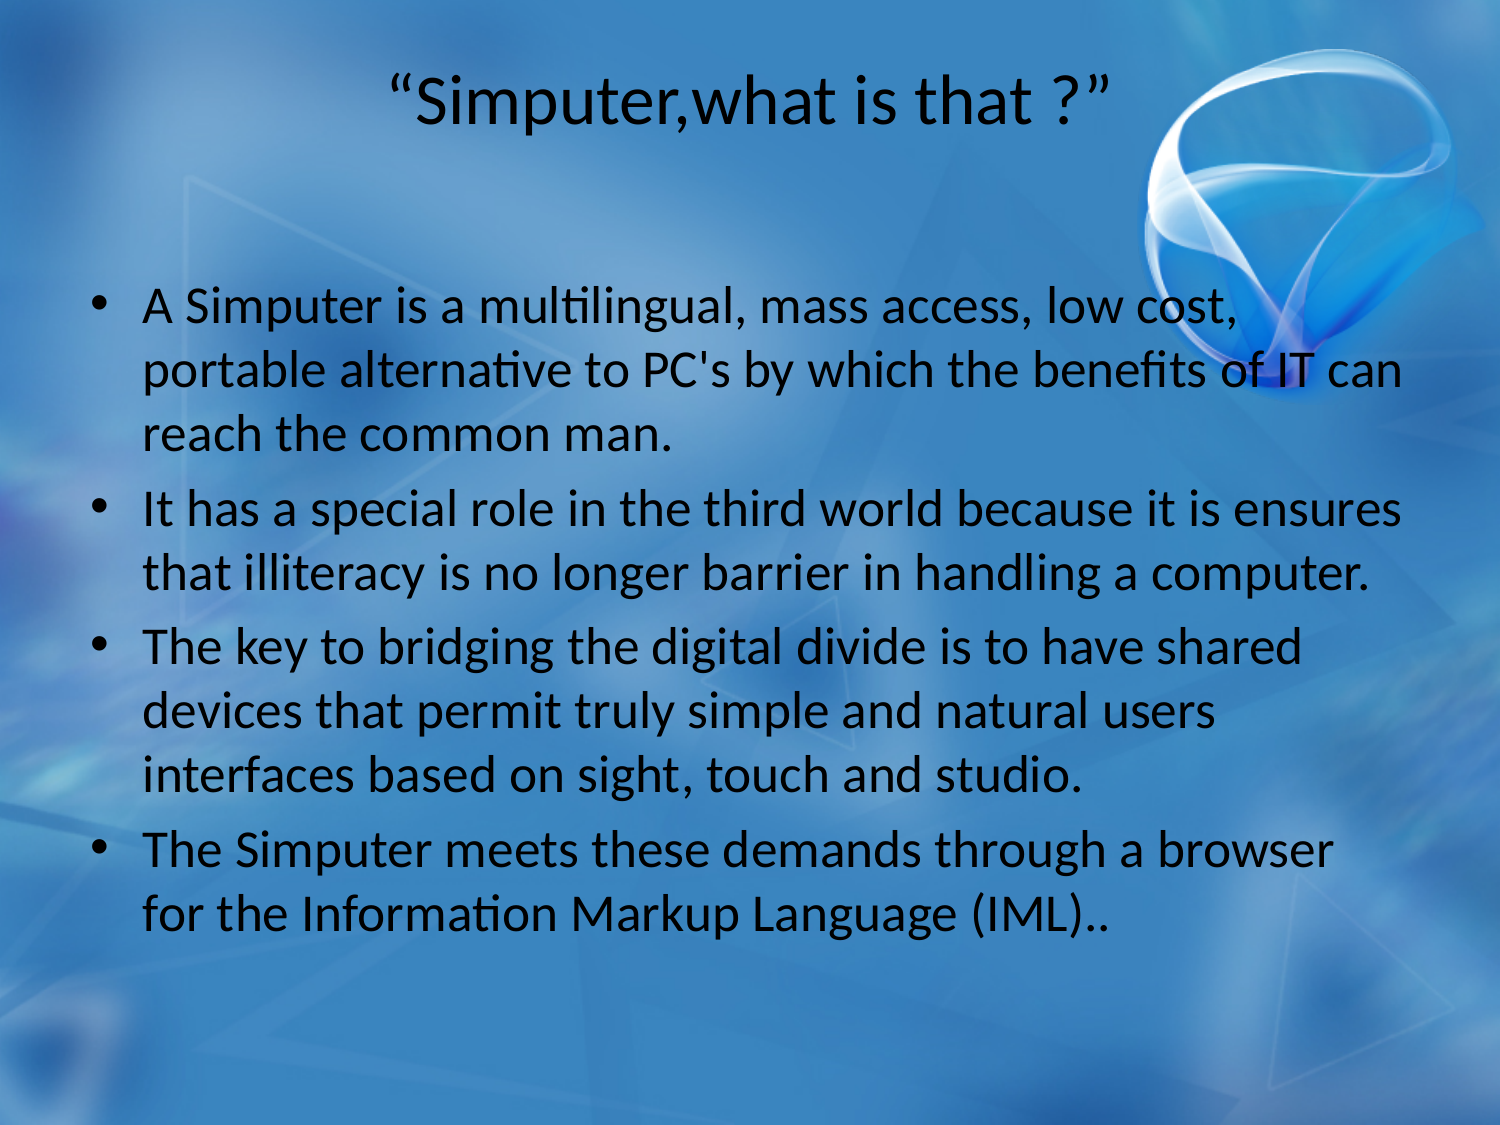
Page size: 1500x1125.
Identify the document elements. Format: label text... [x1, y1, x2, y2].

title “Simputer,what is that ?” [75, 45, 1425, 233]
list A Simputer is a multilingual, mass access, low cost, portable alternative to PC's by which the benefits of IT can reach the common man. It has a special role in the third world because it is ensures that illiteracy is no longer barrier in handling a computer. The key to bridging the digital divide is to have shared devices that permit truly simple and natural users interfaces based on sight, touch and studio. The Simputer meets these demands through a browser for the Information Markup Language (IML).. [75, 262, 1425, 1005]
picture [0, 0, 1500, 1125]
